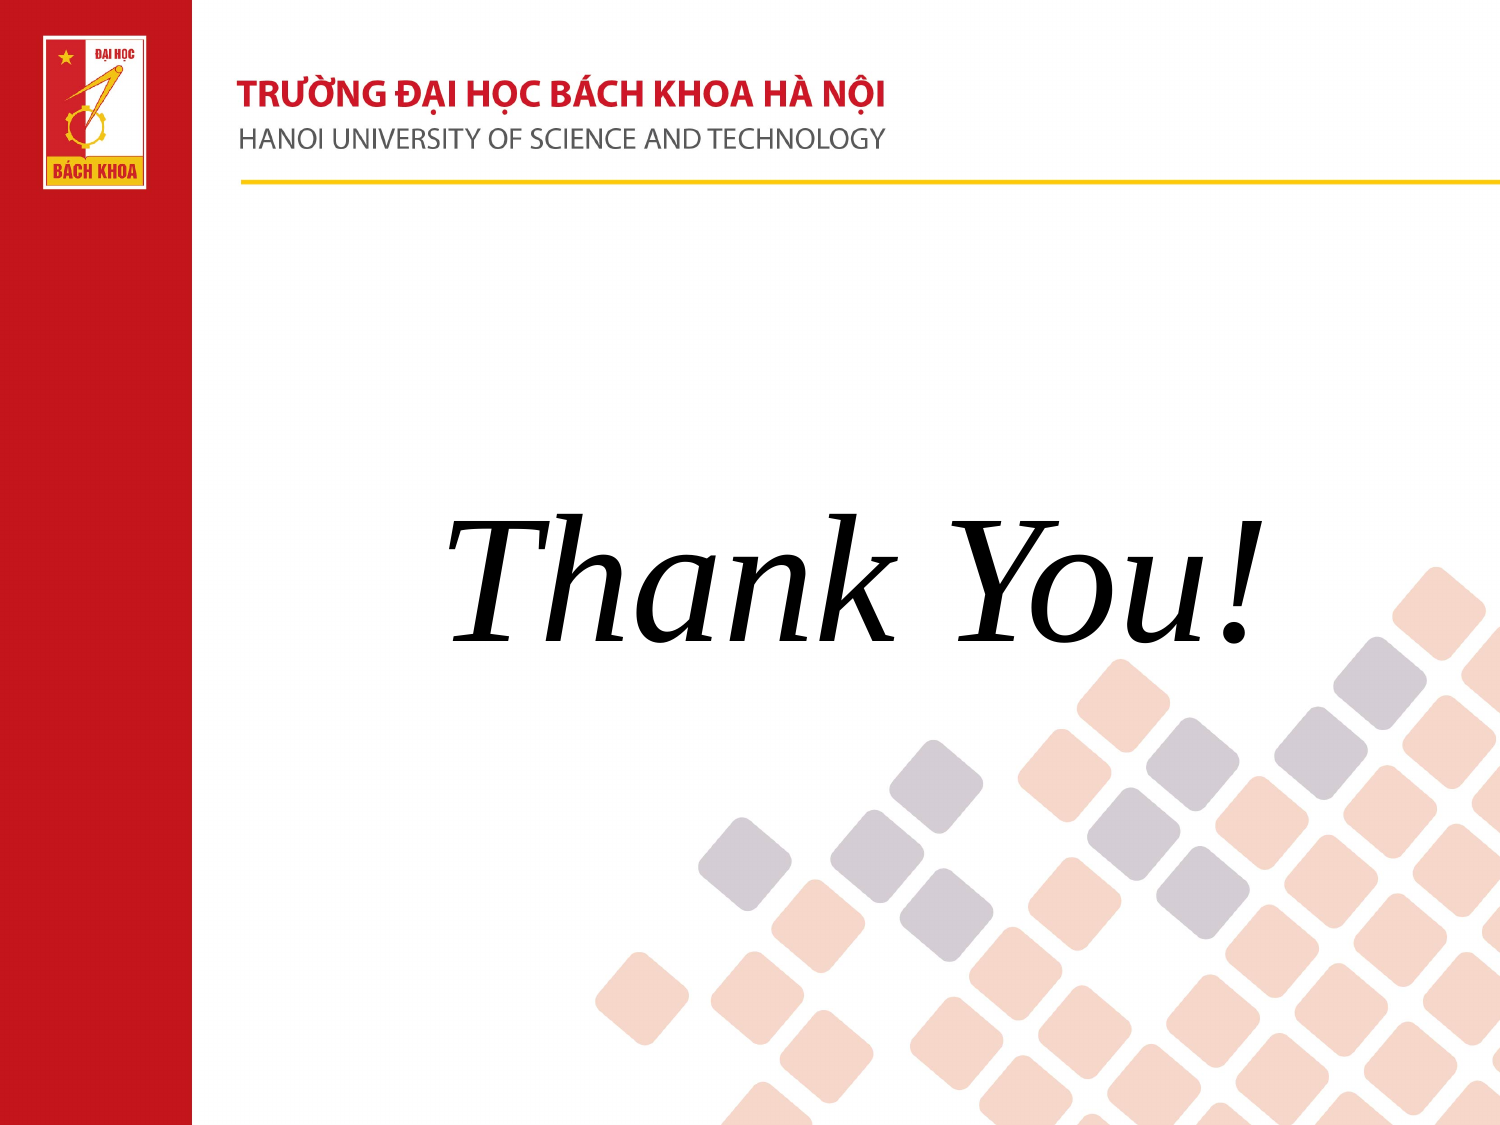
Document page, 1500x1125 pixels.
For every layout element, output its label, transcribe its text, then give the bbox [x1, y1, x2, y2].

picture [0, 0, 1500, 1125]
text_box Thank You! [423, 450, 1287, 686]
